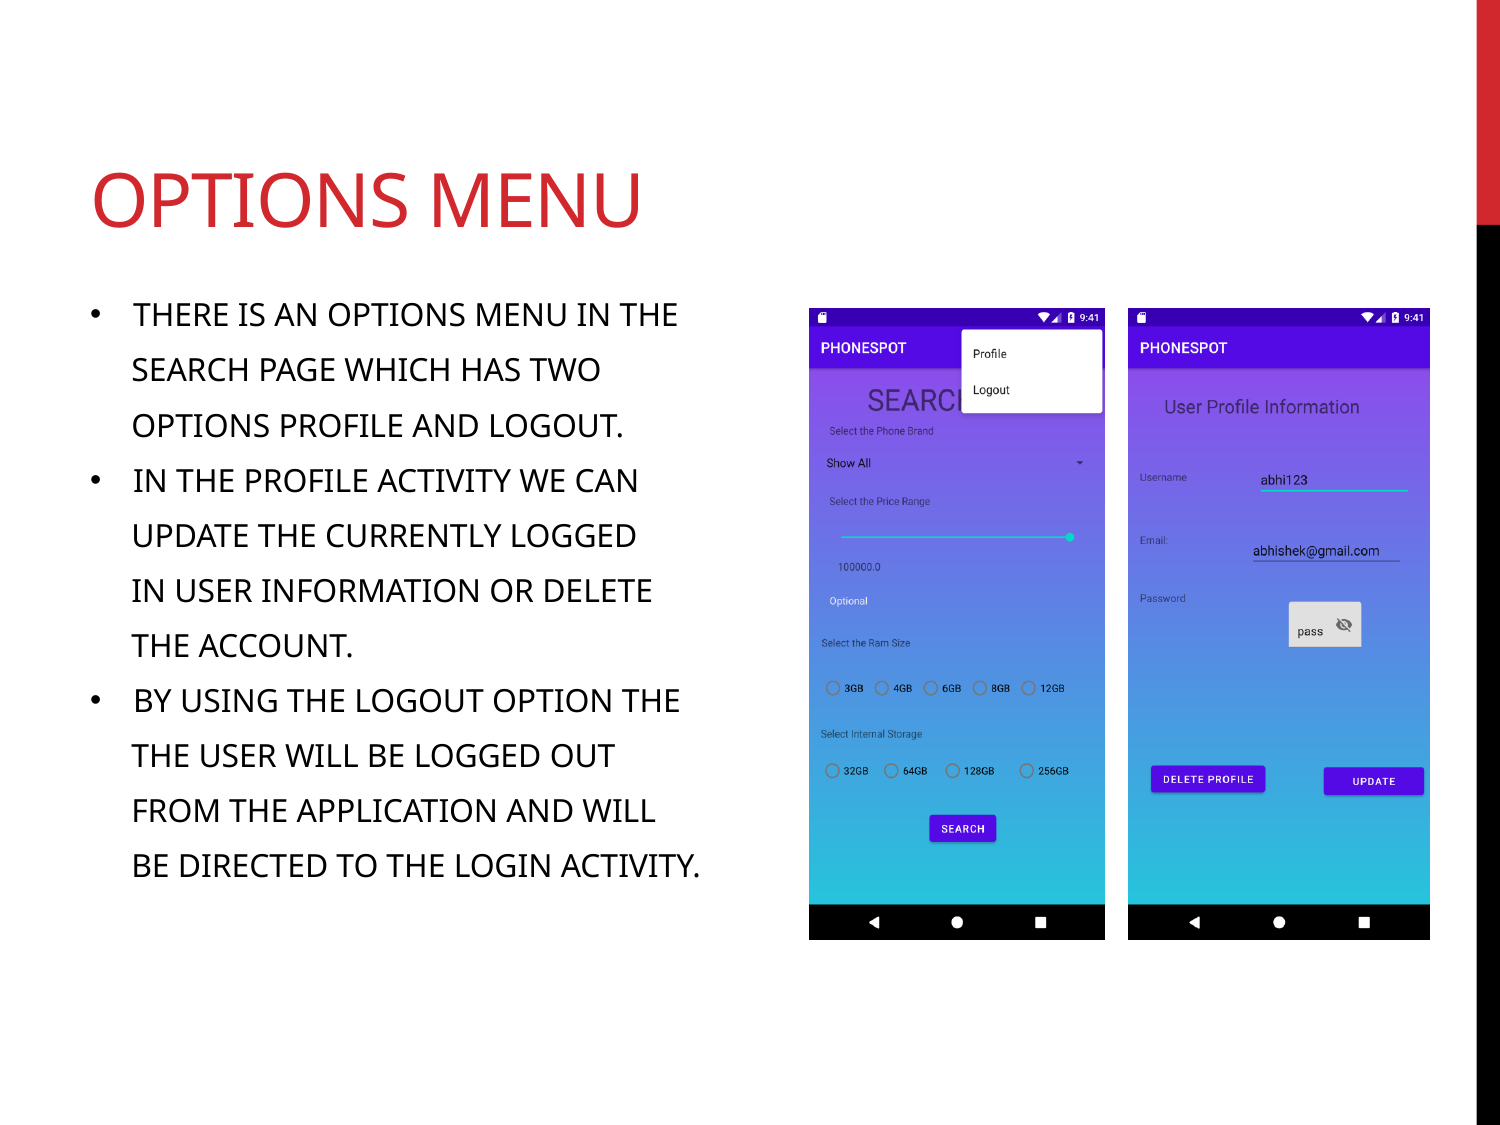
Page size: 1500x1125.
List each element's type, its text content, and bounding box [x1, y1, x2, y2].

picture [808, 308, 1105, 941]
title OPTIONS MENU [75, 25, 1025, 250]
list THERE IS AN OPTIONS MENU IN THE SEARCH PAGE WHICH HAS TWO OPTIONS PROFILE AND LOGOUT. IN THE PROFILE ACTIVITY WE CAN UPDATE THE CURRENTLY LOGGED IN USER INFORMATION OR DELETE THE ACCOUNT. BY USING THE LOGOUT OPTION THE THE USER WILL BE LOGGED OUT FROM THE APPLICATION AND WILL BE DIRECTED TO THE LOGIN ACTIVITY. [75, 287, 1325, 1005]
picture [1127, 308, 1431, 941]
